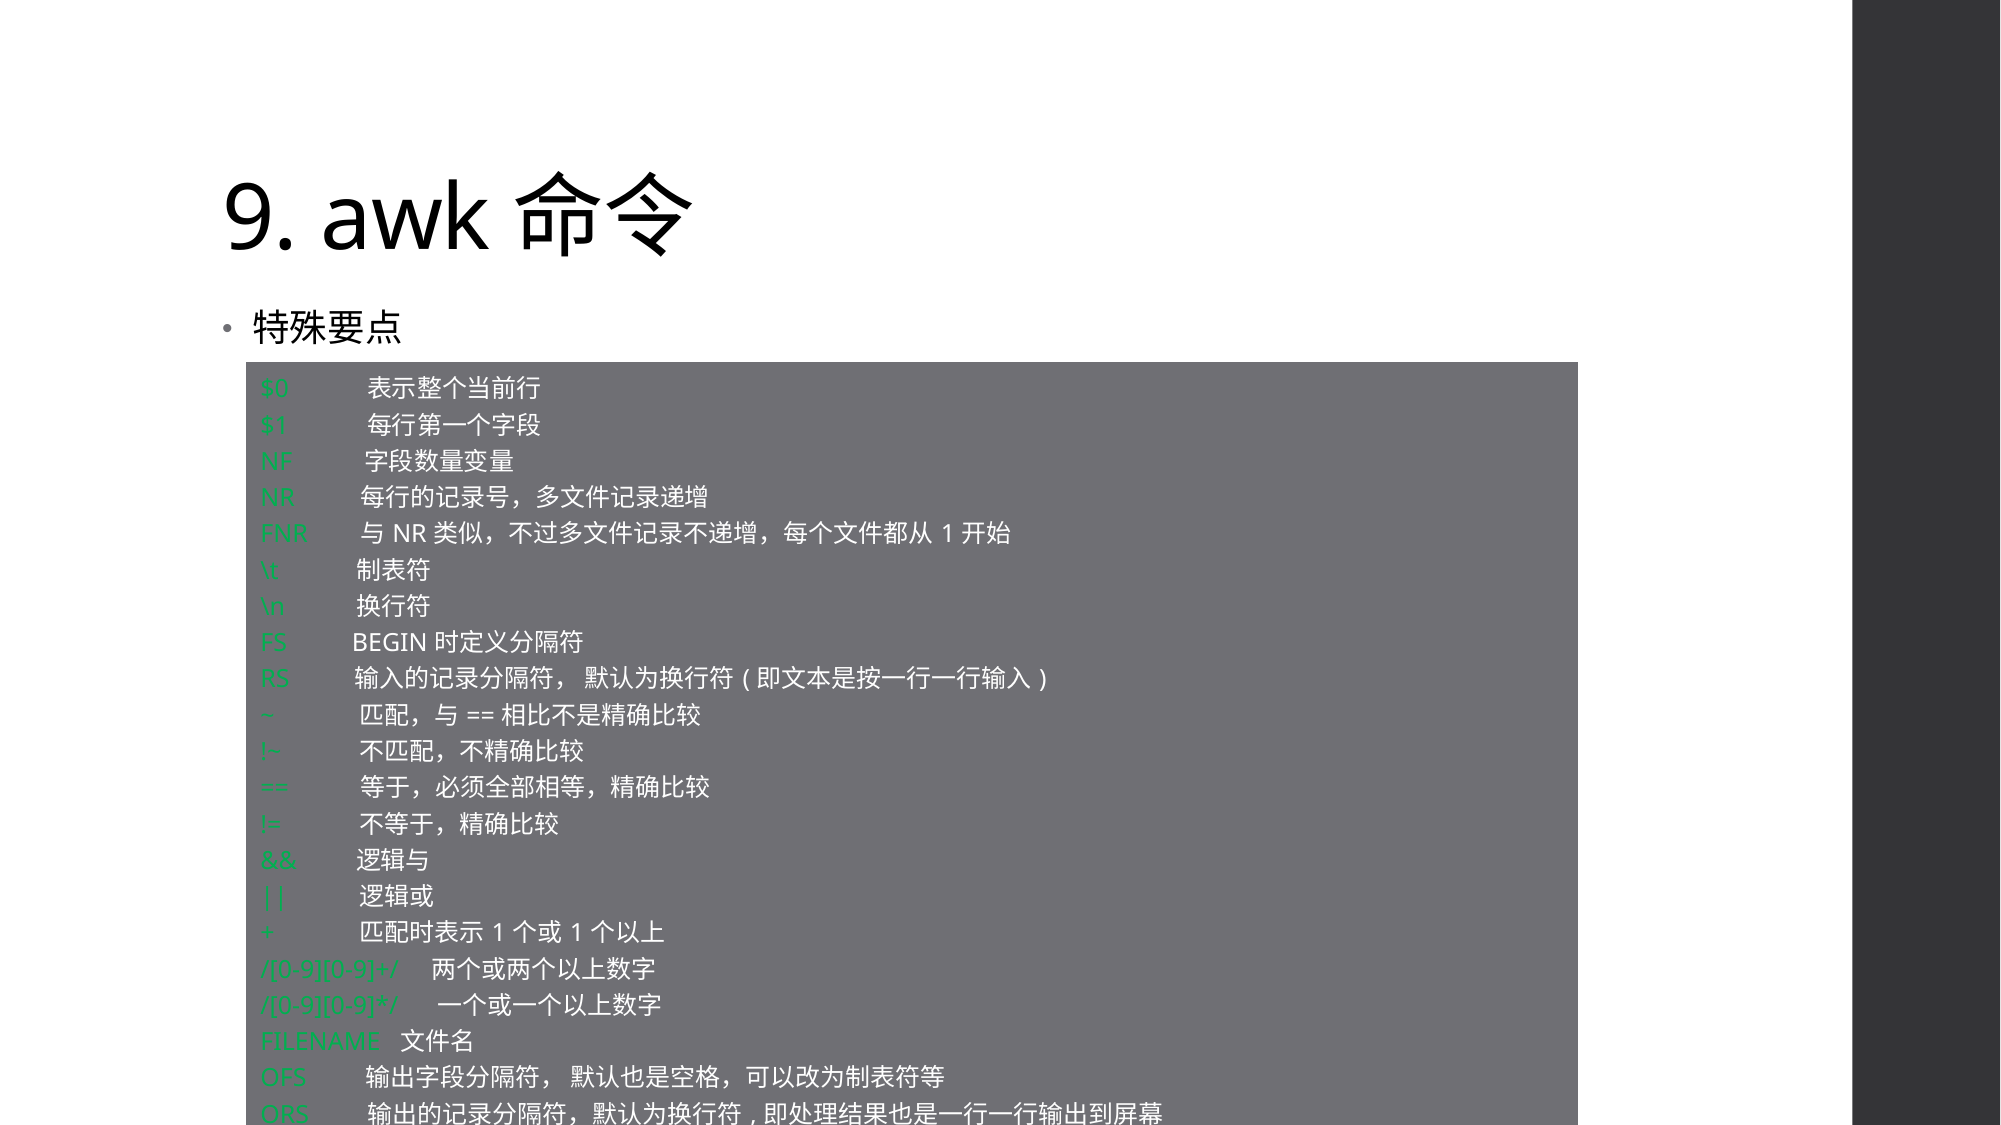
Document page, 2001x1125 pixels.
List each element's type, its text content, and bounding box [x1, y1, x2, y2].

table_header $0 表示整个当前行 $1 每行第一个字段 NF 字段数量变量 NR 每行的记录号，多文件记录递增 FNR 与NR类似，不过多文件记录不递增，每个文件都从1开始 \t 制表符 \n 换行符 FS BEGIN时定义分隔符 RS 输入的记录分隔符， 默认为换行符(即文本是按一行一行输入) ~ 匹配，与==相比不是精确比较 !~ 不匹配，不精确比较 == 等于，必须全部相等，精确比较 != 不等于，精确比较 && 逻辑与 || 逻辑或 + 匹配时表示1个或1个以上 /[0-9][0-9]+/ 两个或两个以上数字 /[0-9][0-9]*/ 一个或一个以上数字 FILENAME 文件名 OFS 输出字段分隔符， 默认也是空格，可以改为制表符等 ORS 输出的记录分隔符，默认为换行符,即处理结果也是一行一行输出到屏幕 -F‘[:#/]’ 定义三个分隔符 [246, 362, 1578, 1125]
title 9. awk命令 [206, 60, 1797, 278]
list 特殊要点 [206, 299, 1617, 1014]
